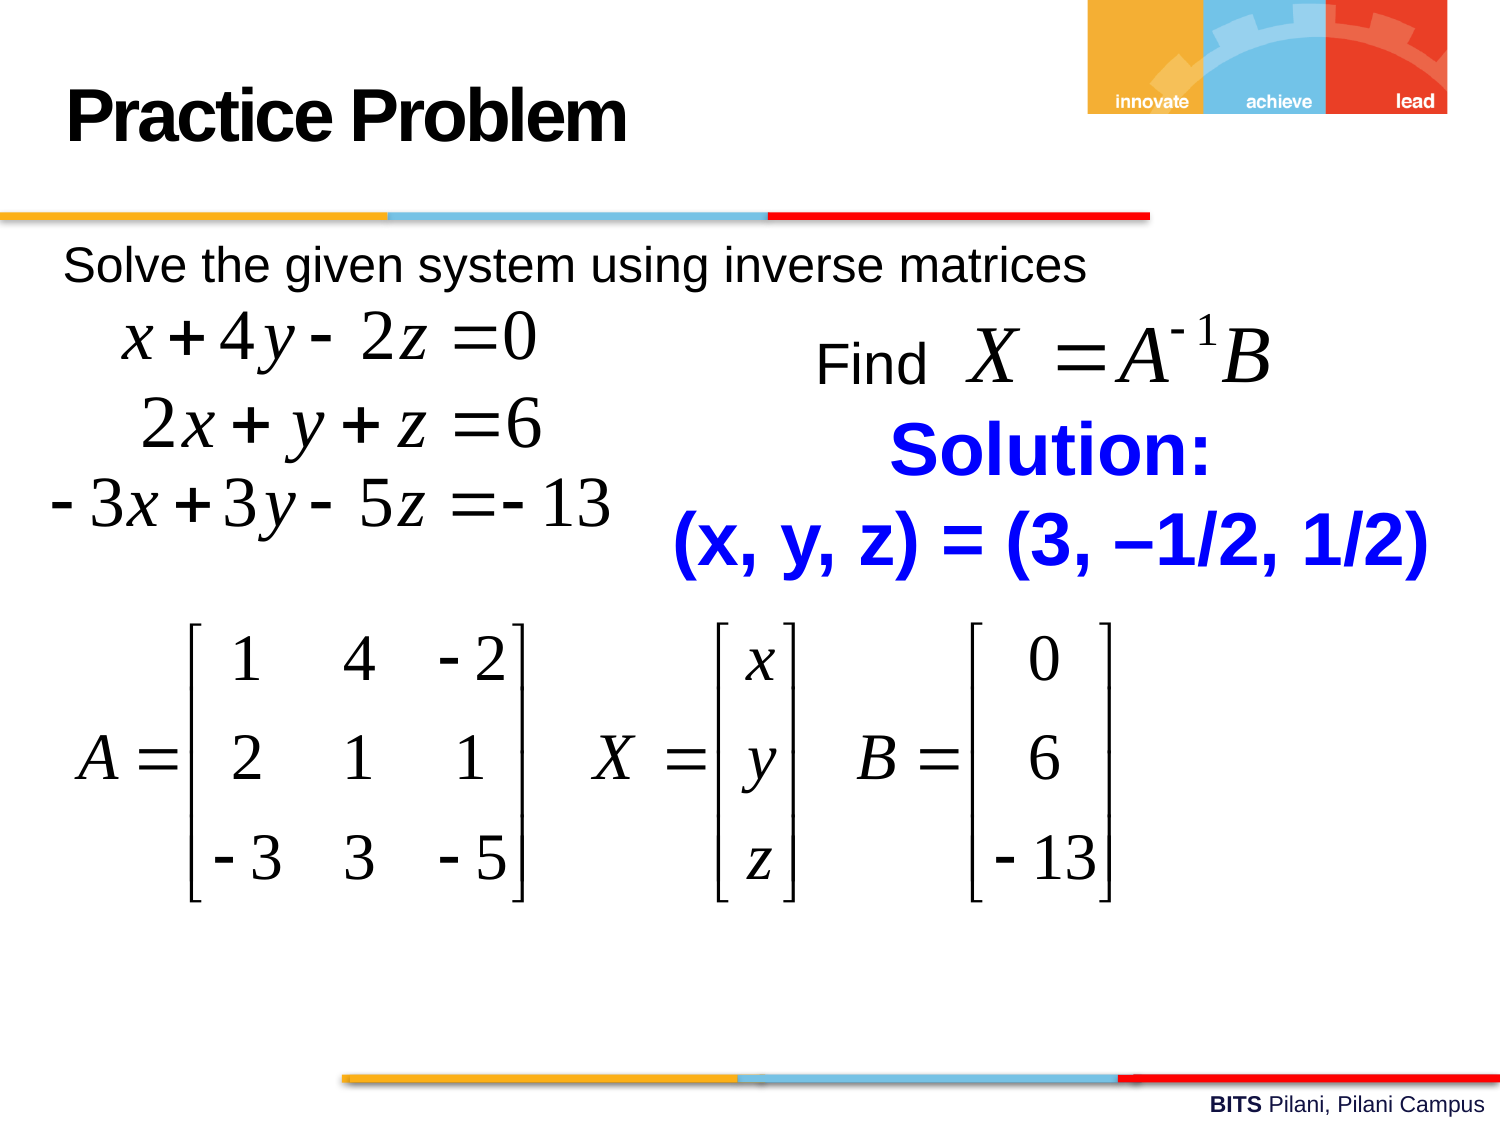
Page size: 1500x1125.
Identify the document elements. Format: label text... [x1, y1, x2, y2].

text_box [578, 607, 822, 919]
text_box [39, 459, 619, 557]
text_box Solution: (x, y, z) = (3, –1/2, 1/2) [657, 393, 1446, 589]
picture [1087, 0, 1448, 114]
text_box Find [800, 318, 944, 393]
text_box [128, 378, 555, 458]
list Practice Problem [49, 24, 1088, 213]
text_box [949, 293, 1289, 396]
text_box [844, 607, 1138, 919]
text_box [63, 607, 550, 919]
text_box Solve the given system using inverse matrices [48, 224, 1103, 300]
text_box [107, 293, 550, 390]
